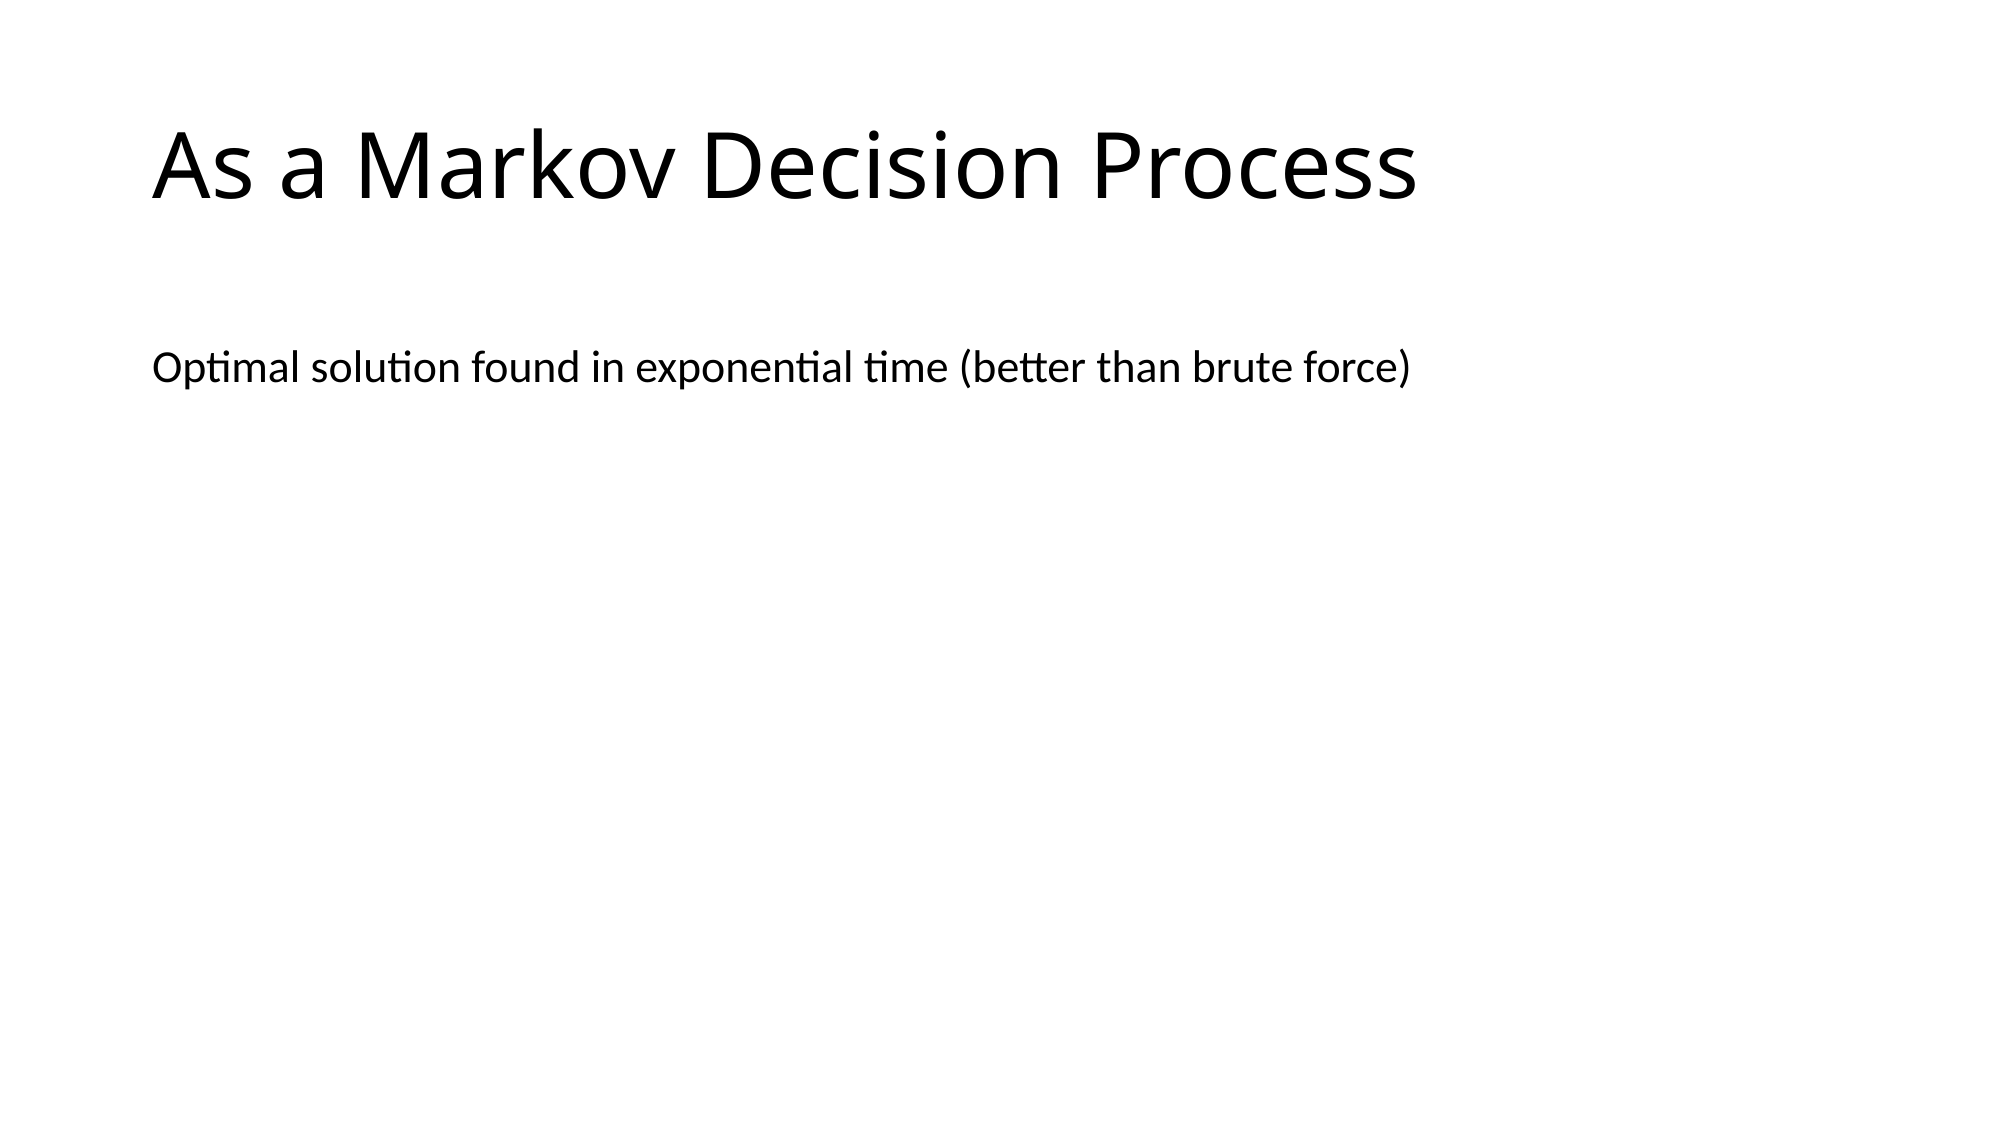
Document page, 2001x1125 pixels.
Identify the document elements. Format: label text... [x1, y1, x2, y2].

title As a Markov Decision Process [137, 59, 1863, 278]
text_box Optimal solution found in exponential time (better than brute force) [137, 329, 1863, 400]
